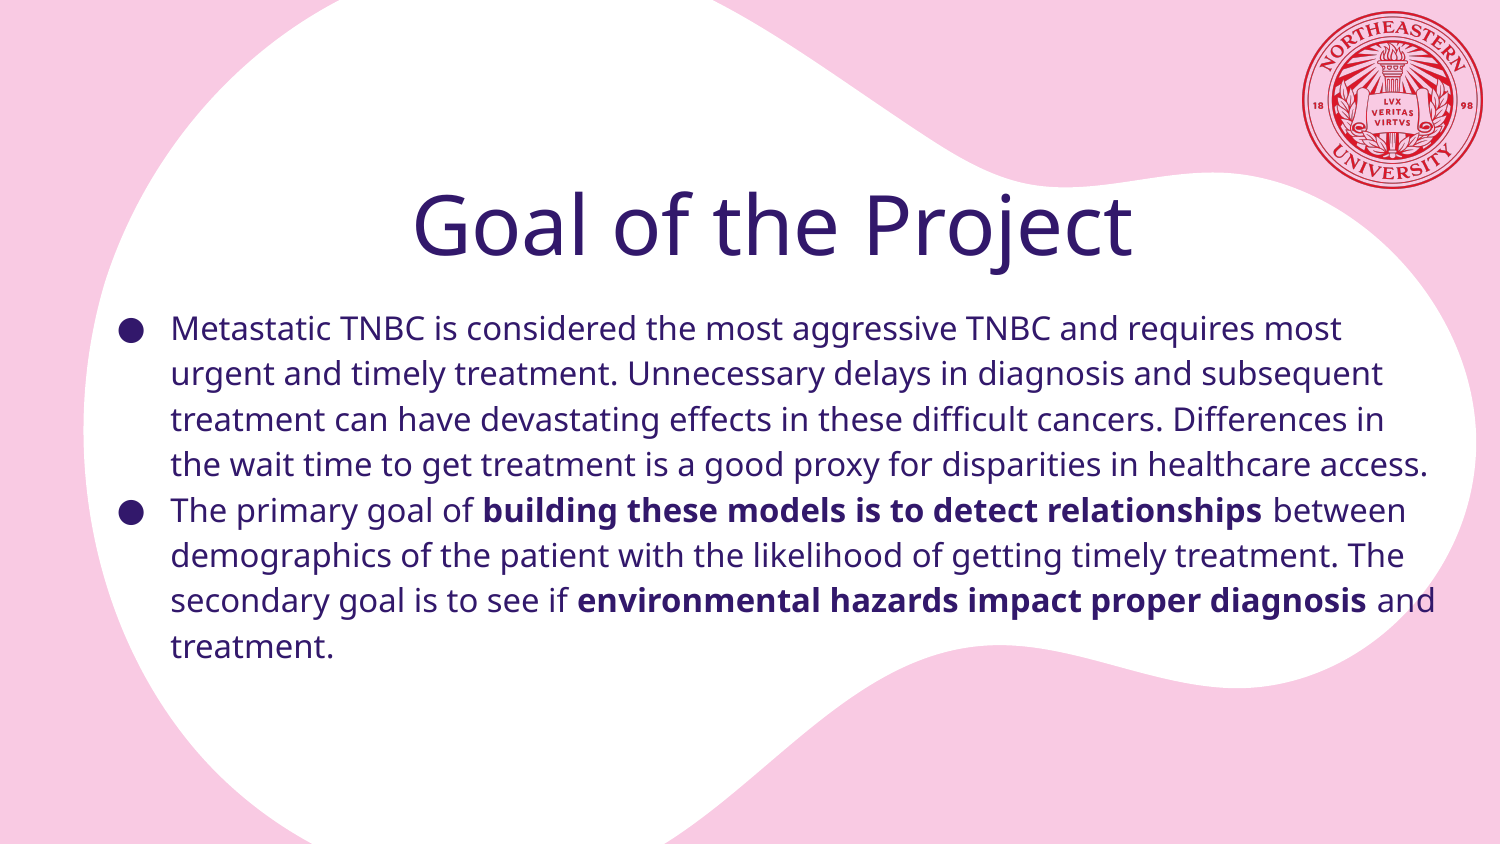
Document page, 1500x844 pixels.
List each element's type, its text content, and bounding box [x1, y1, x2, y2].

picture [1302, 11, 1484, 189]
list Metastatic TNBC is considered the most aggressive TNBC and requires most urgent and timely treatment. Unnecessary delays in diagnosis and subsequent treatment can have devastating effects in these difficult cancers. Differences in the wait time to get treatment is a good proxy for disparities in healthcare access. The primary goal of building these models is to detect relationships between demographics of the patient with the likelihood of getting timely treatment. The secondary goal is to see if environmental hazards impact proper diagnosis and treatment. [84, 286, 1462, 713]
title Goal of the Project [158, 134, 1387, 286]
